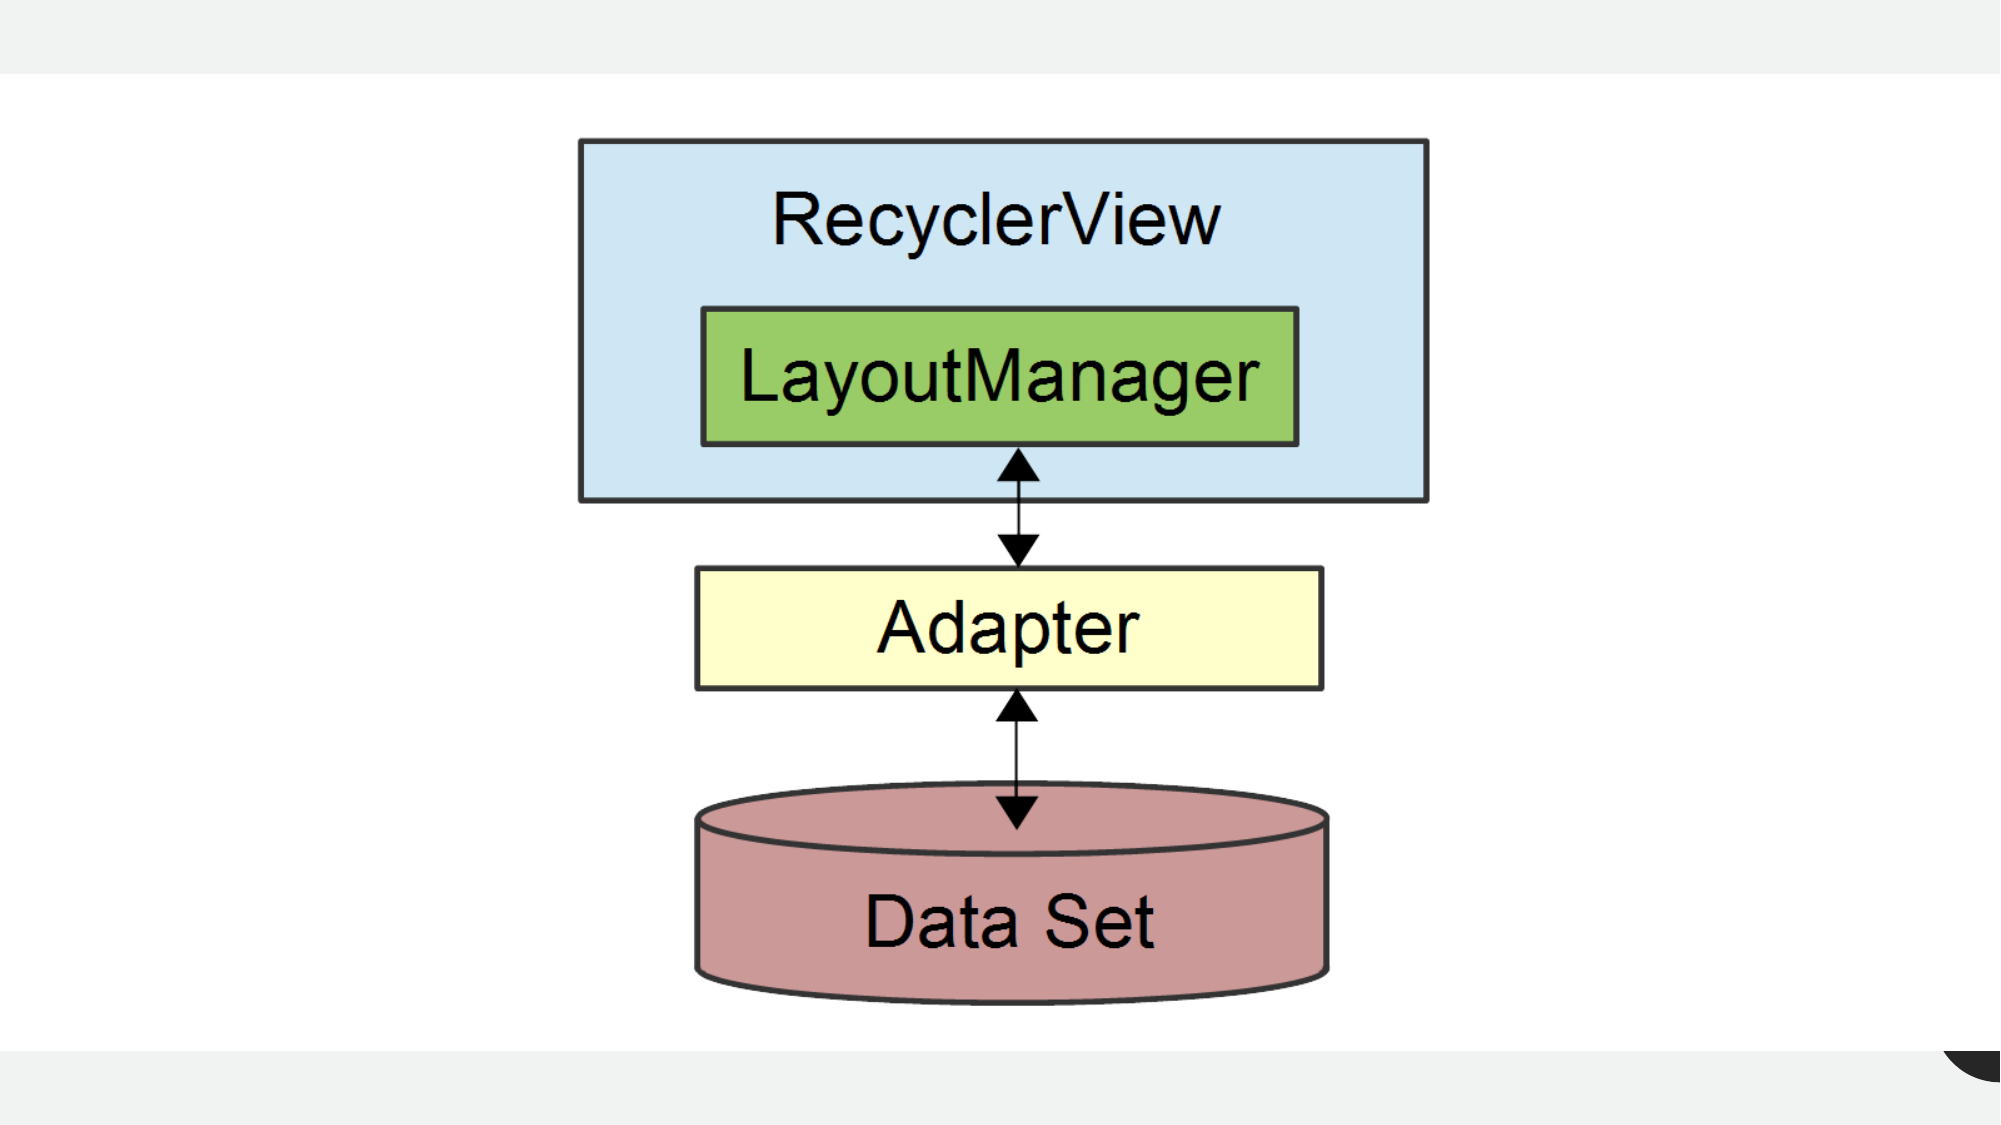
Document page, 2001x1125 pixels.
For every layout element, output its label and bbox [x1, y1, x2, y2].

picture [0, 74, 2000, 1051]
